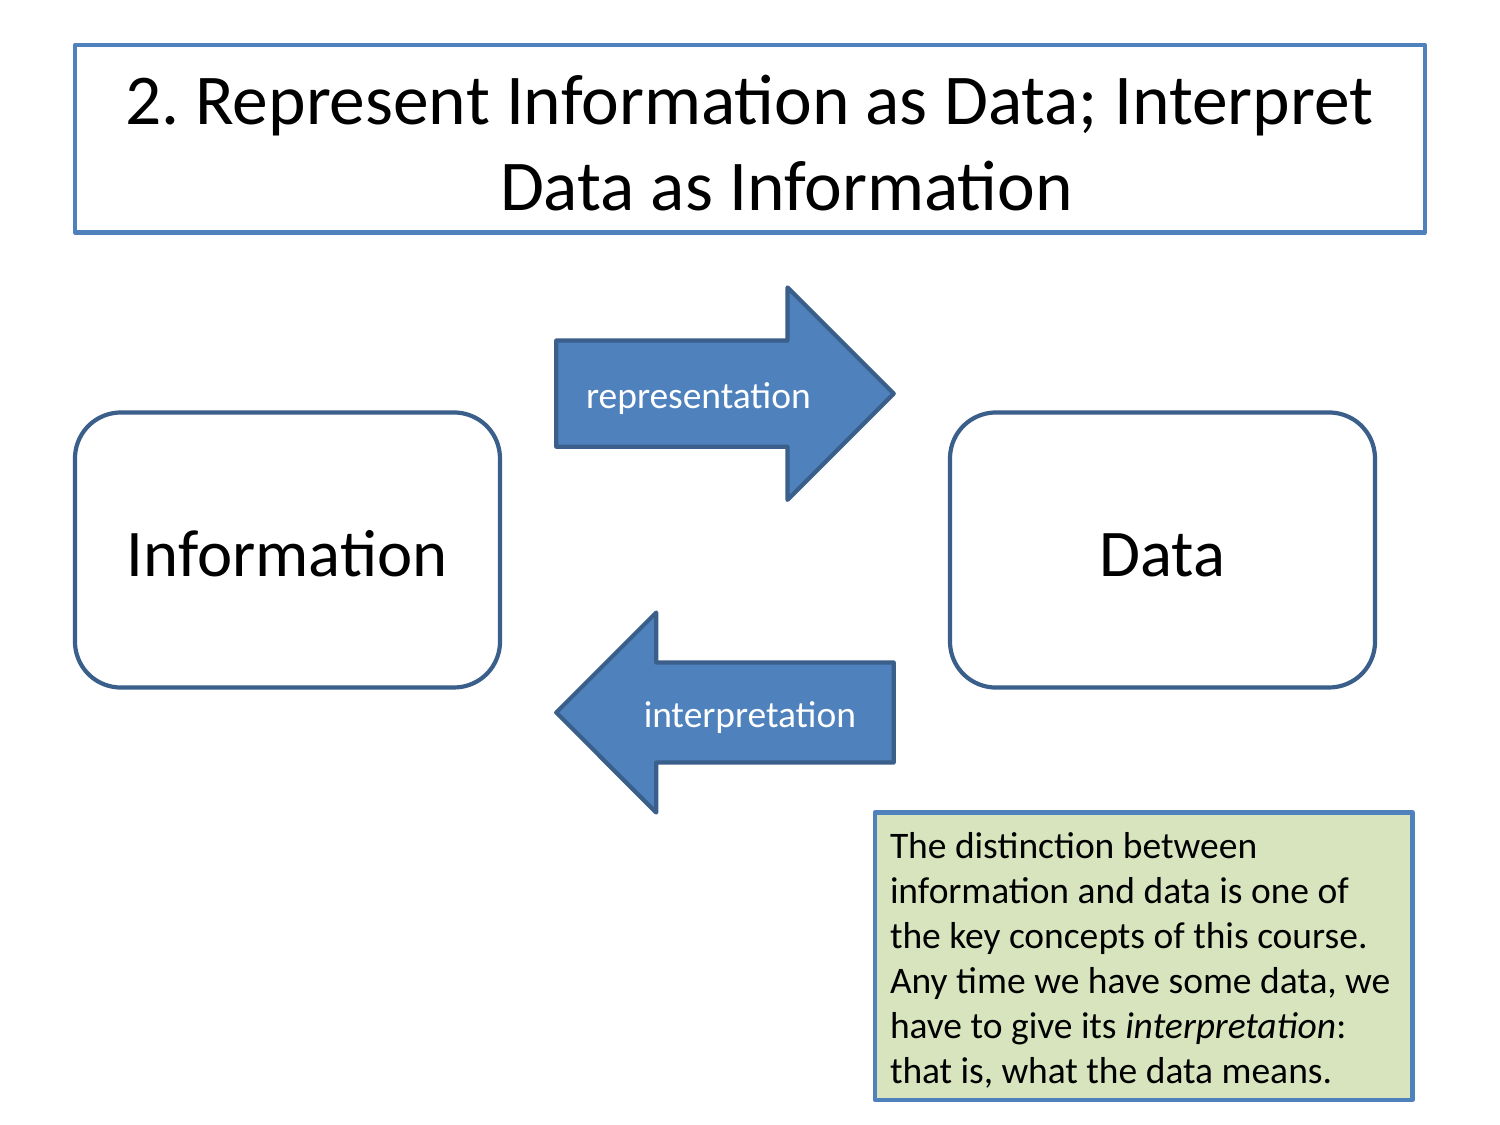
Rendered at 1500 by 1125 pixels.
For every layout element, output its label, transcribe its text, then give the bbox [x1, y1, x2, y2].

title 2. Represent Information as Data; Interpret Data as Information [73, 43, 1427, 235]
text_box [555, 287, 894, 813]
text_box The distinction between information and data is one of the key concepts of this course. Any time we have some data, we have to give its interpretation: that is, what the data means. [873, 810, 1415, 1102]
text_box Data [947, 410, 1378, 690]
text_box Information [72, 410, 503, 690]
slide_number 13 [1074, 1042, 1425, 1103]
